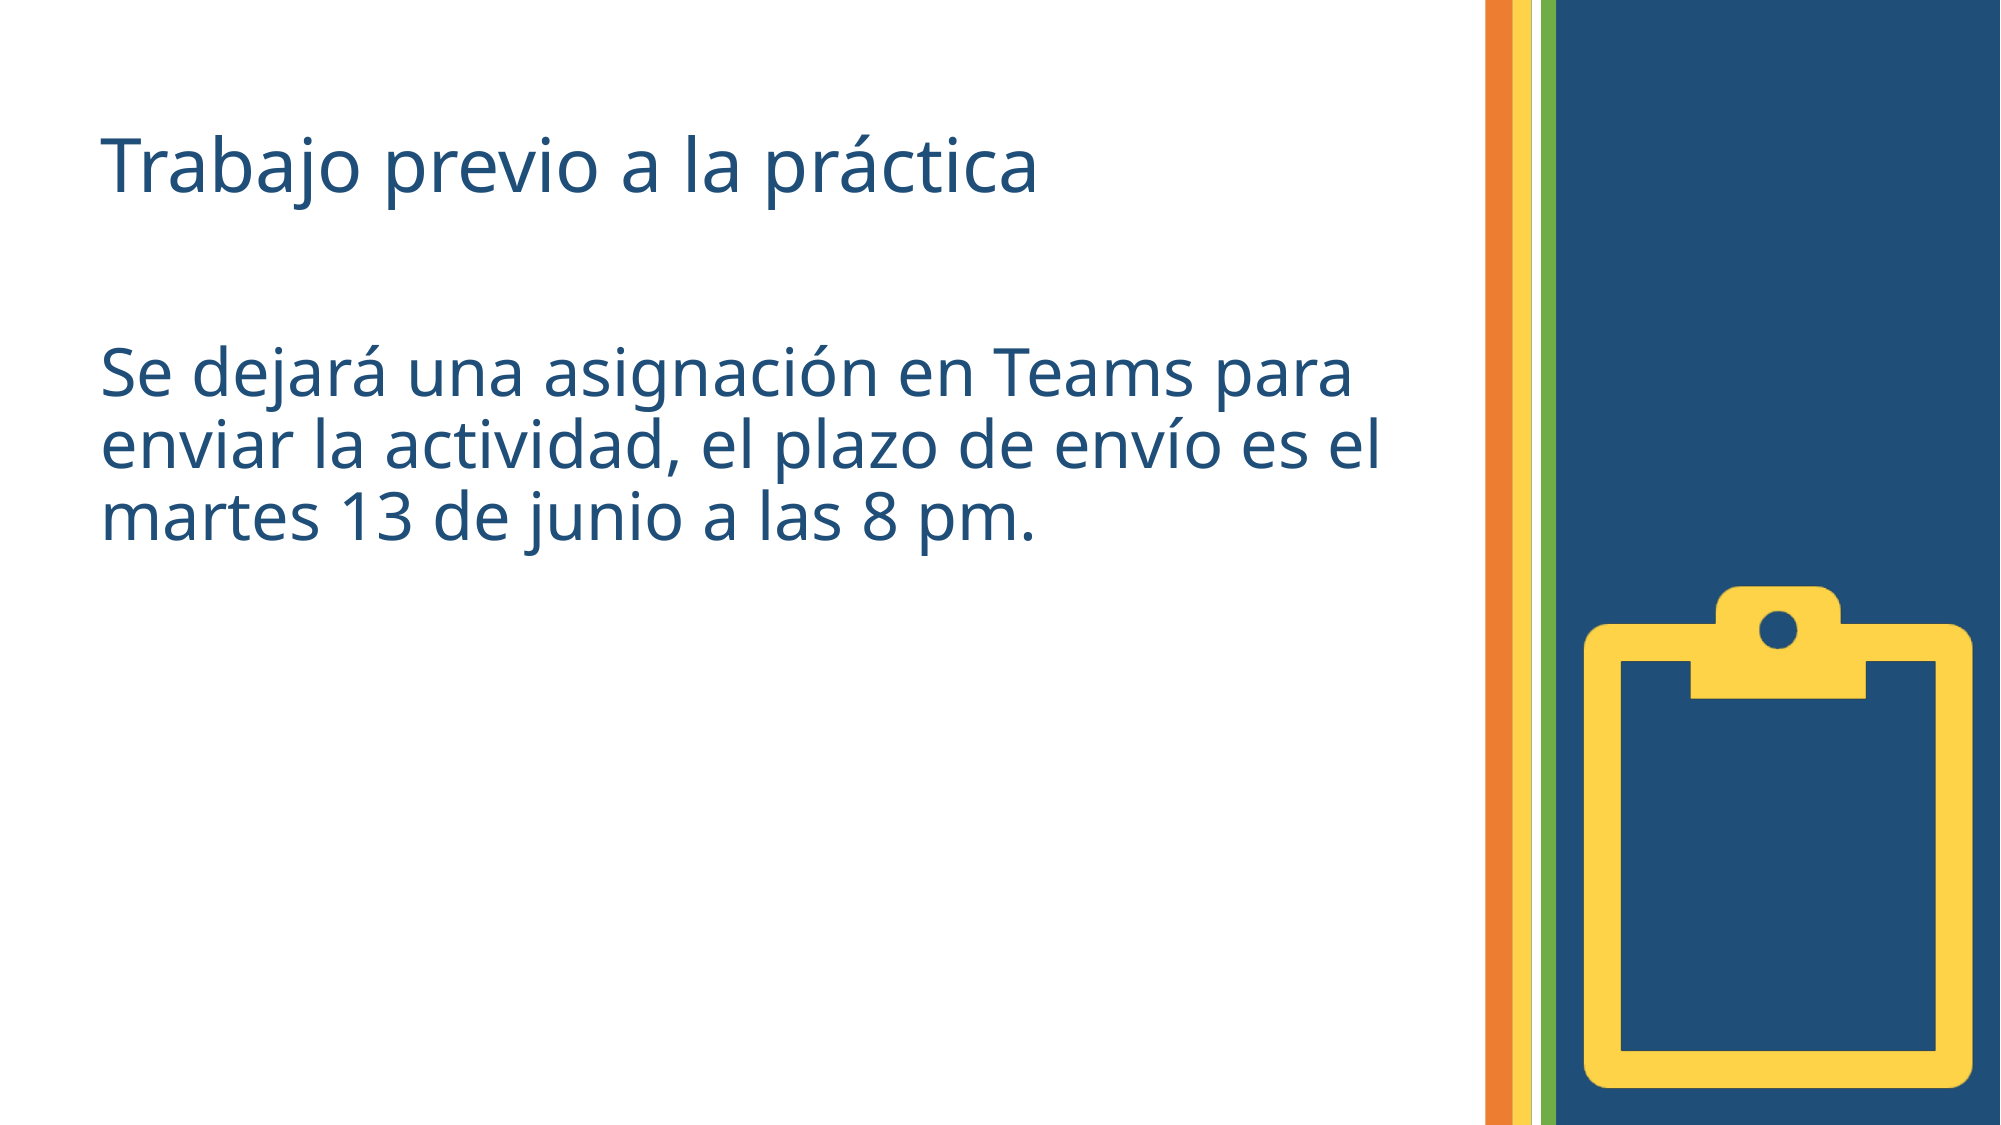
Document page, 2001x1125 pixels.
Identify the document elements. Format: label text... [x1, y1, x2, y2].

title Trabajo previo a la práctica [85, 28, 1460, 309]
list Se dejará una asignación en Teams para enviar la actividad, el plazo de envío es el martes 13 de junio a las 8 pm. [85, 331, 1460, 1046]
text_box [1477, 0, 2000, 1125]
